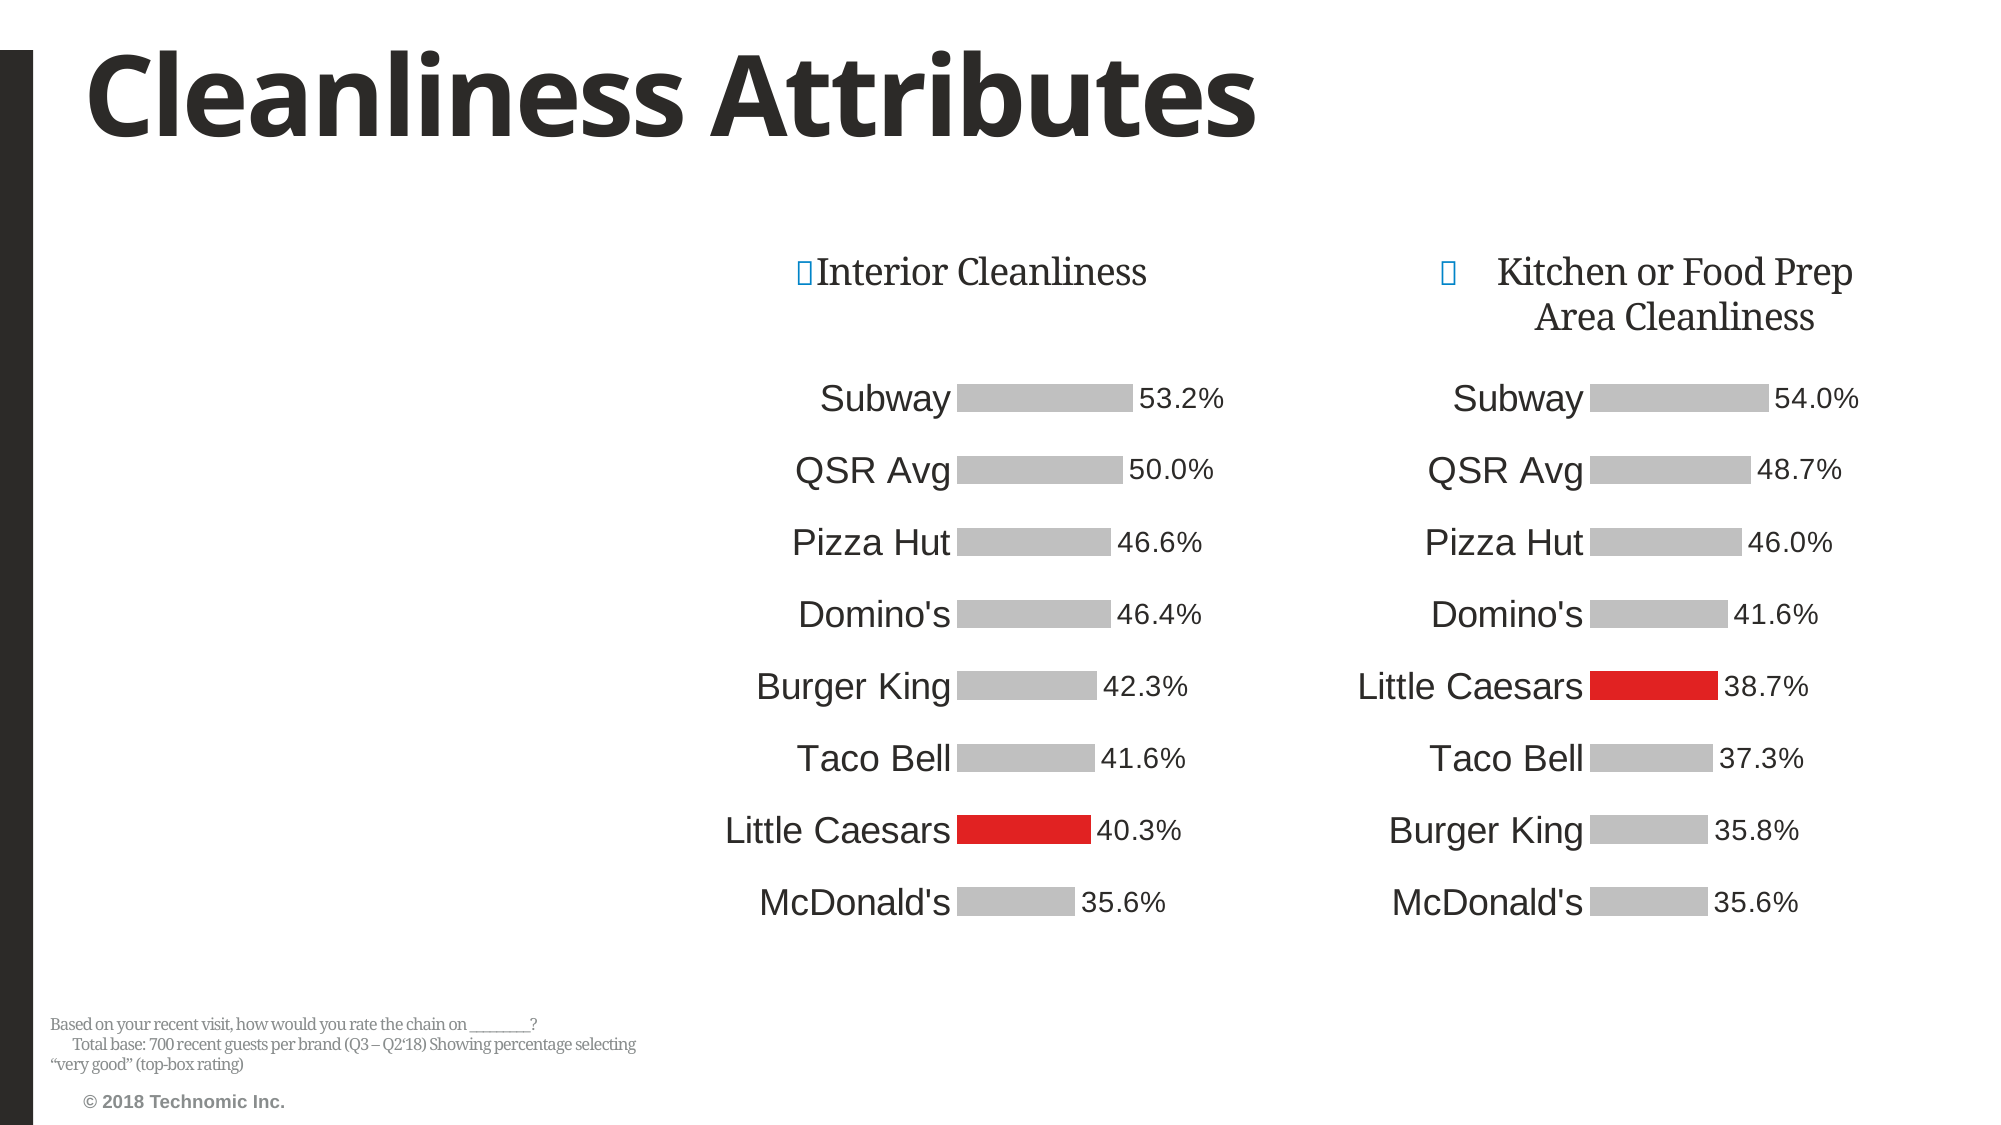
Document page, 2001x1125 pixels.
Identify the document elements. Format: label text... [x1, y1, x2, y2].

chart [1345, 349, 1917, 951]
title Cleanliness Attributes [83, 50, 1700, 179]
list Kitchen or Food Prep Area Cleanliness [1462, 248, 1888, 324]
chart [713, 349, 1284, 951]
list Interior Cleanliness [812, 248, 1152, 324]
list Based on your recent visit, how would you rate the chain on _________? Total base: 700 recent guests per brand (Q3 – Q2‘18) Showing percentage selecting “very good” (top-box rating) [50, 1014, 653, 1094]
